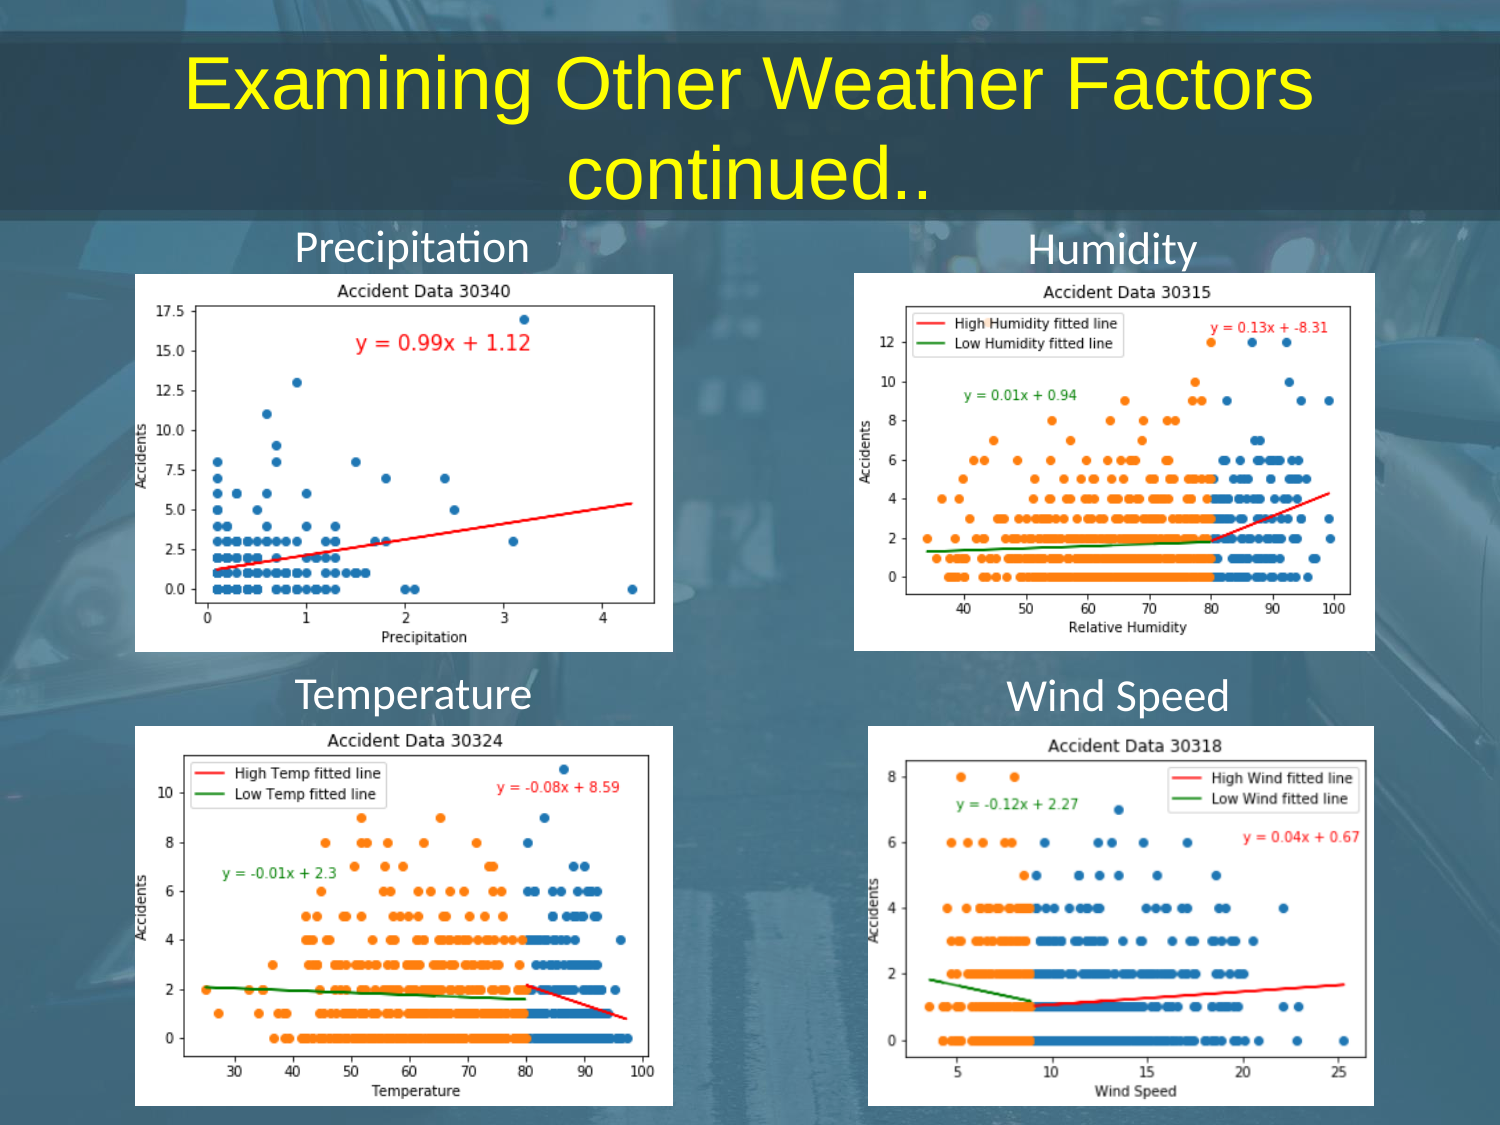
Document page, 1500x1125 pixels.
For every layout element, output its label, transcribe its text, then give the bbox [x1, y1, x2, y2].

picture [0, 0, 1500, 1125]
text_box Precipitation [279, 202, 557, 273]
title Examining Other Weather Factors continued.. [75, 74, 1425, 175]
text_box Humidity [1012, 203, 1217, 272]
text_box Temperature [279, 661, 557, 724]
text_box Wind Speed [991, 660, 1251, 723]
